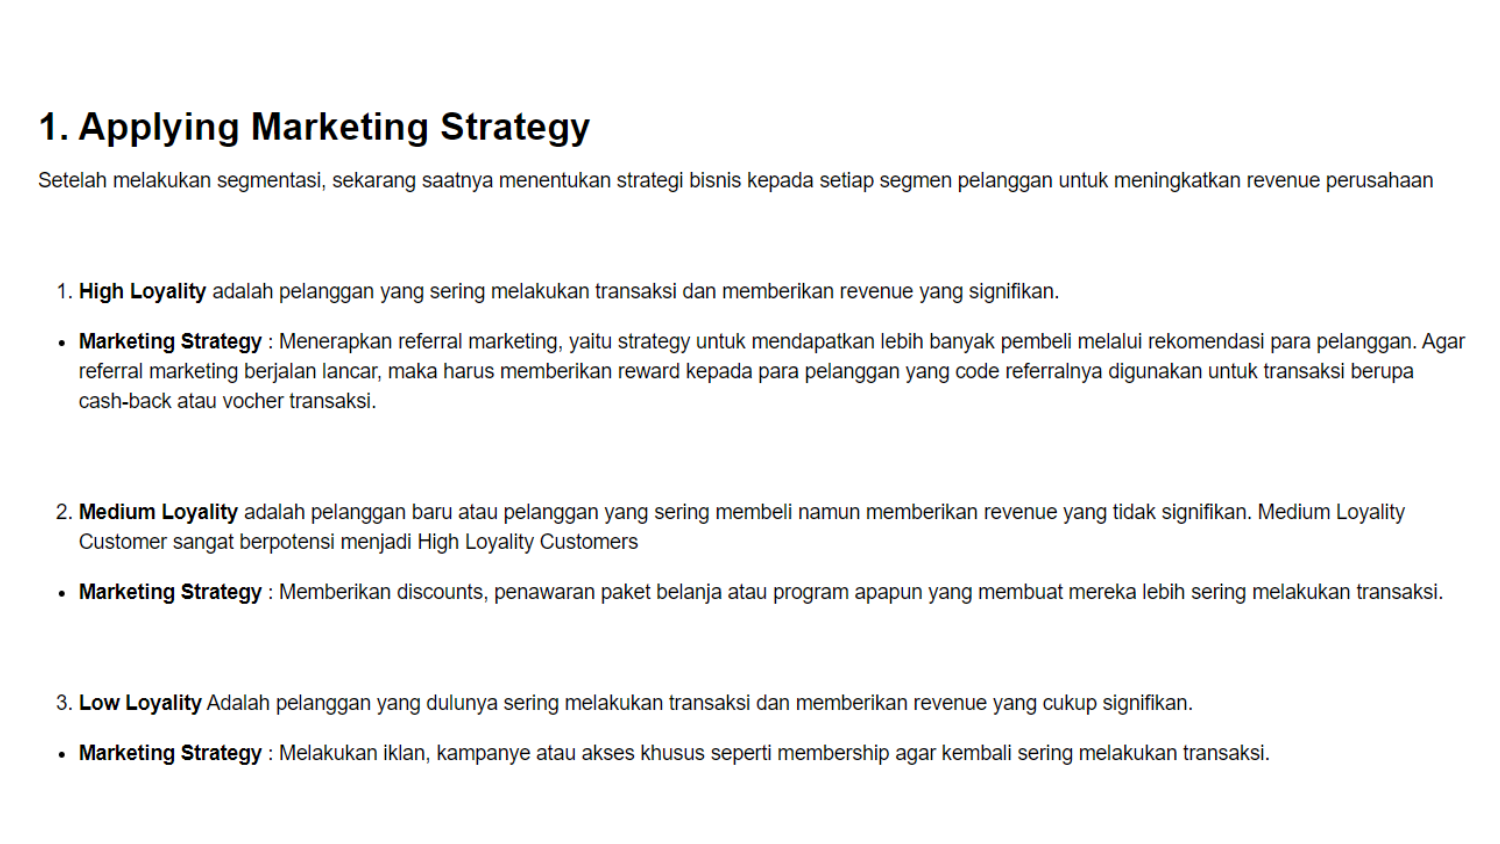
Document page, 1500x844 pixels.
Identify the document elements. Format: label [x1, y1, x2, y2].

picture [17, 67, 1483, 790]
